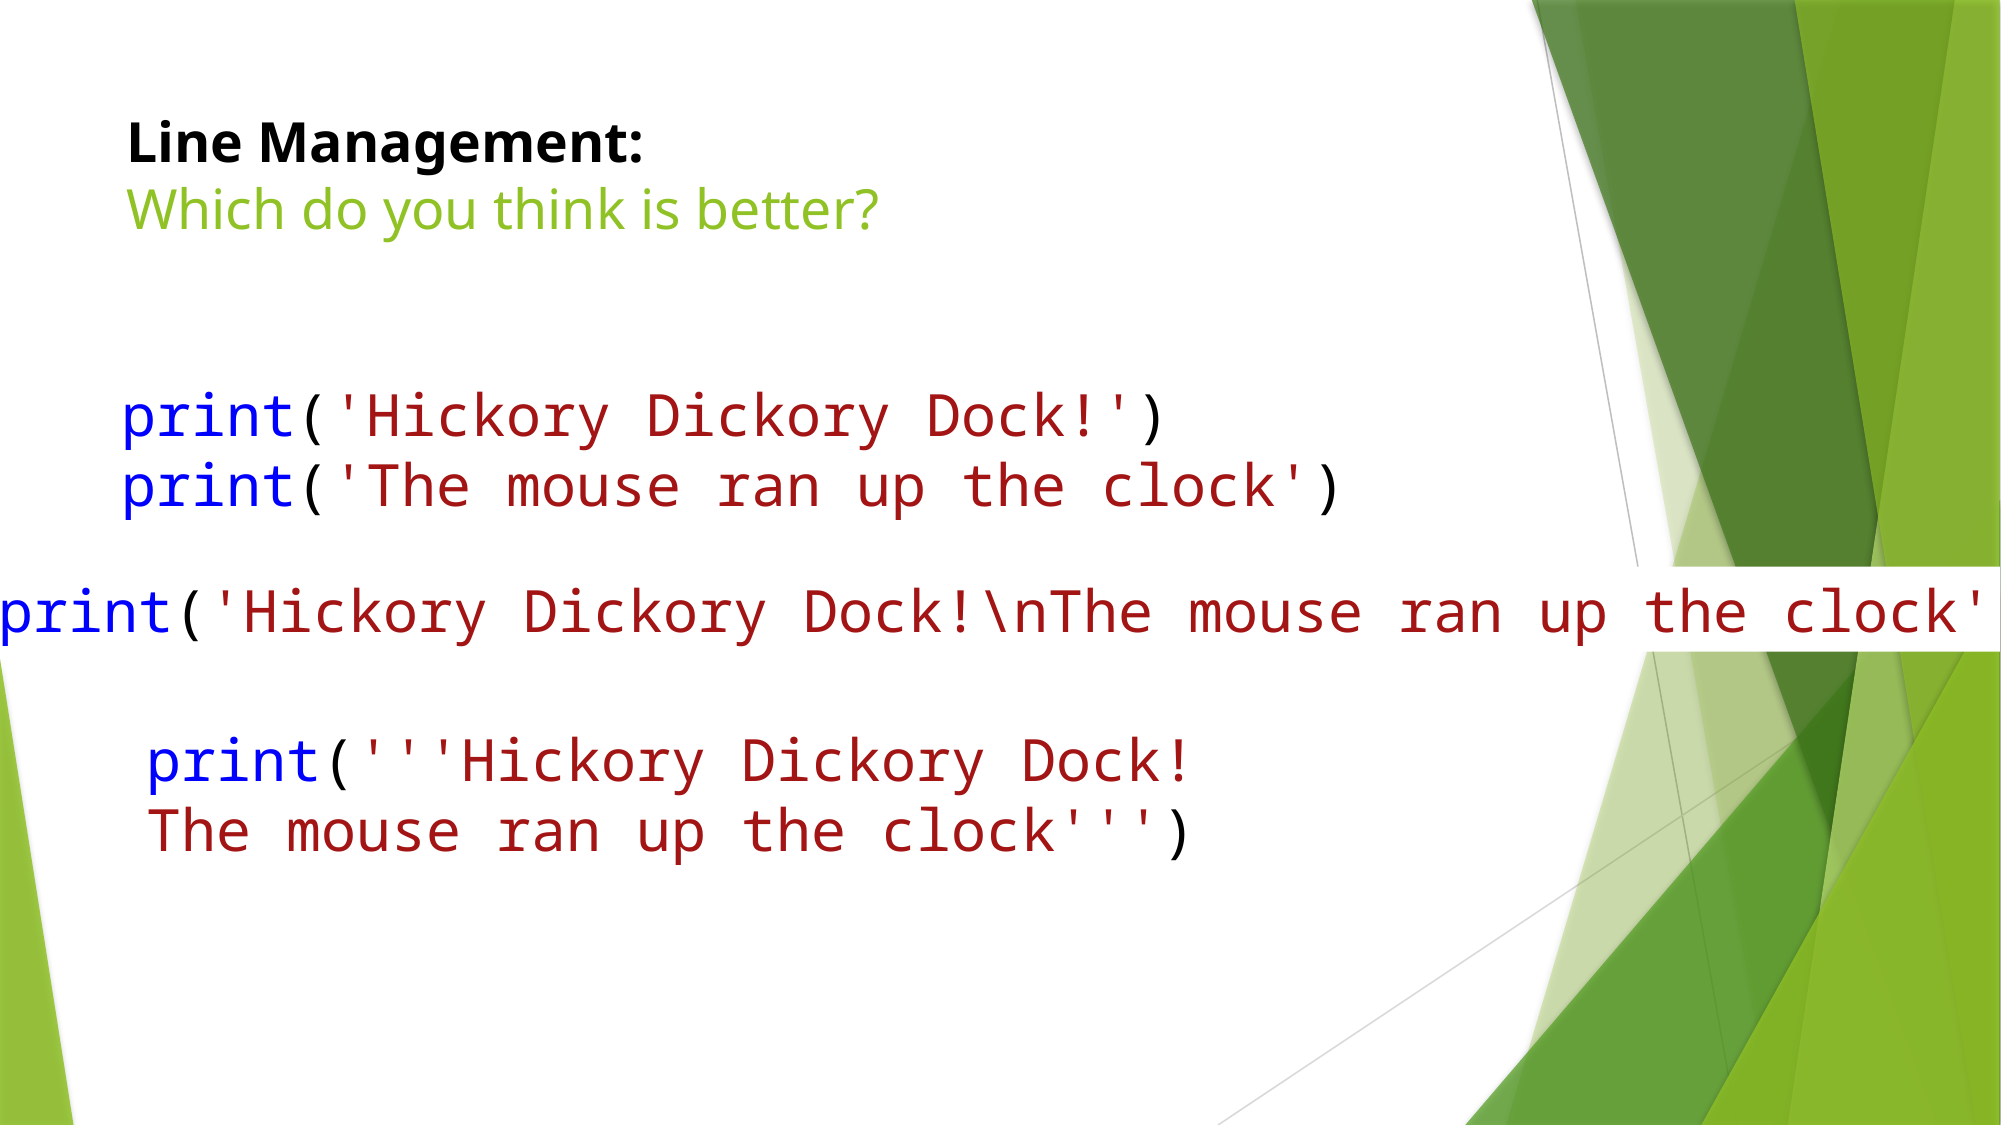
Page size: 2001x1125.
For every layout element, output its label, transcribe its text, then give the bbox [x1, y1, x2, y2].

text_box print('''Hickory Dickory Dock! The mouse ran up the clock''') [131, 716, 1332, 871]
title Line Management: Which do you think is better? [111, 99, 1522, 317]
text_box print('Hickory Dickory Dock!') print('The mouse ran up the clock') [105, 370, 1396, 566]
text_box print('Hickory Dickory Dock!\nThe mouse ran up the clock') [0, 566, 2000, 652]
